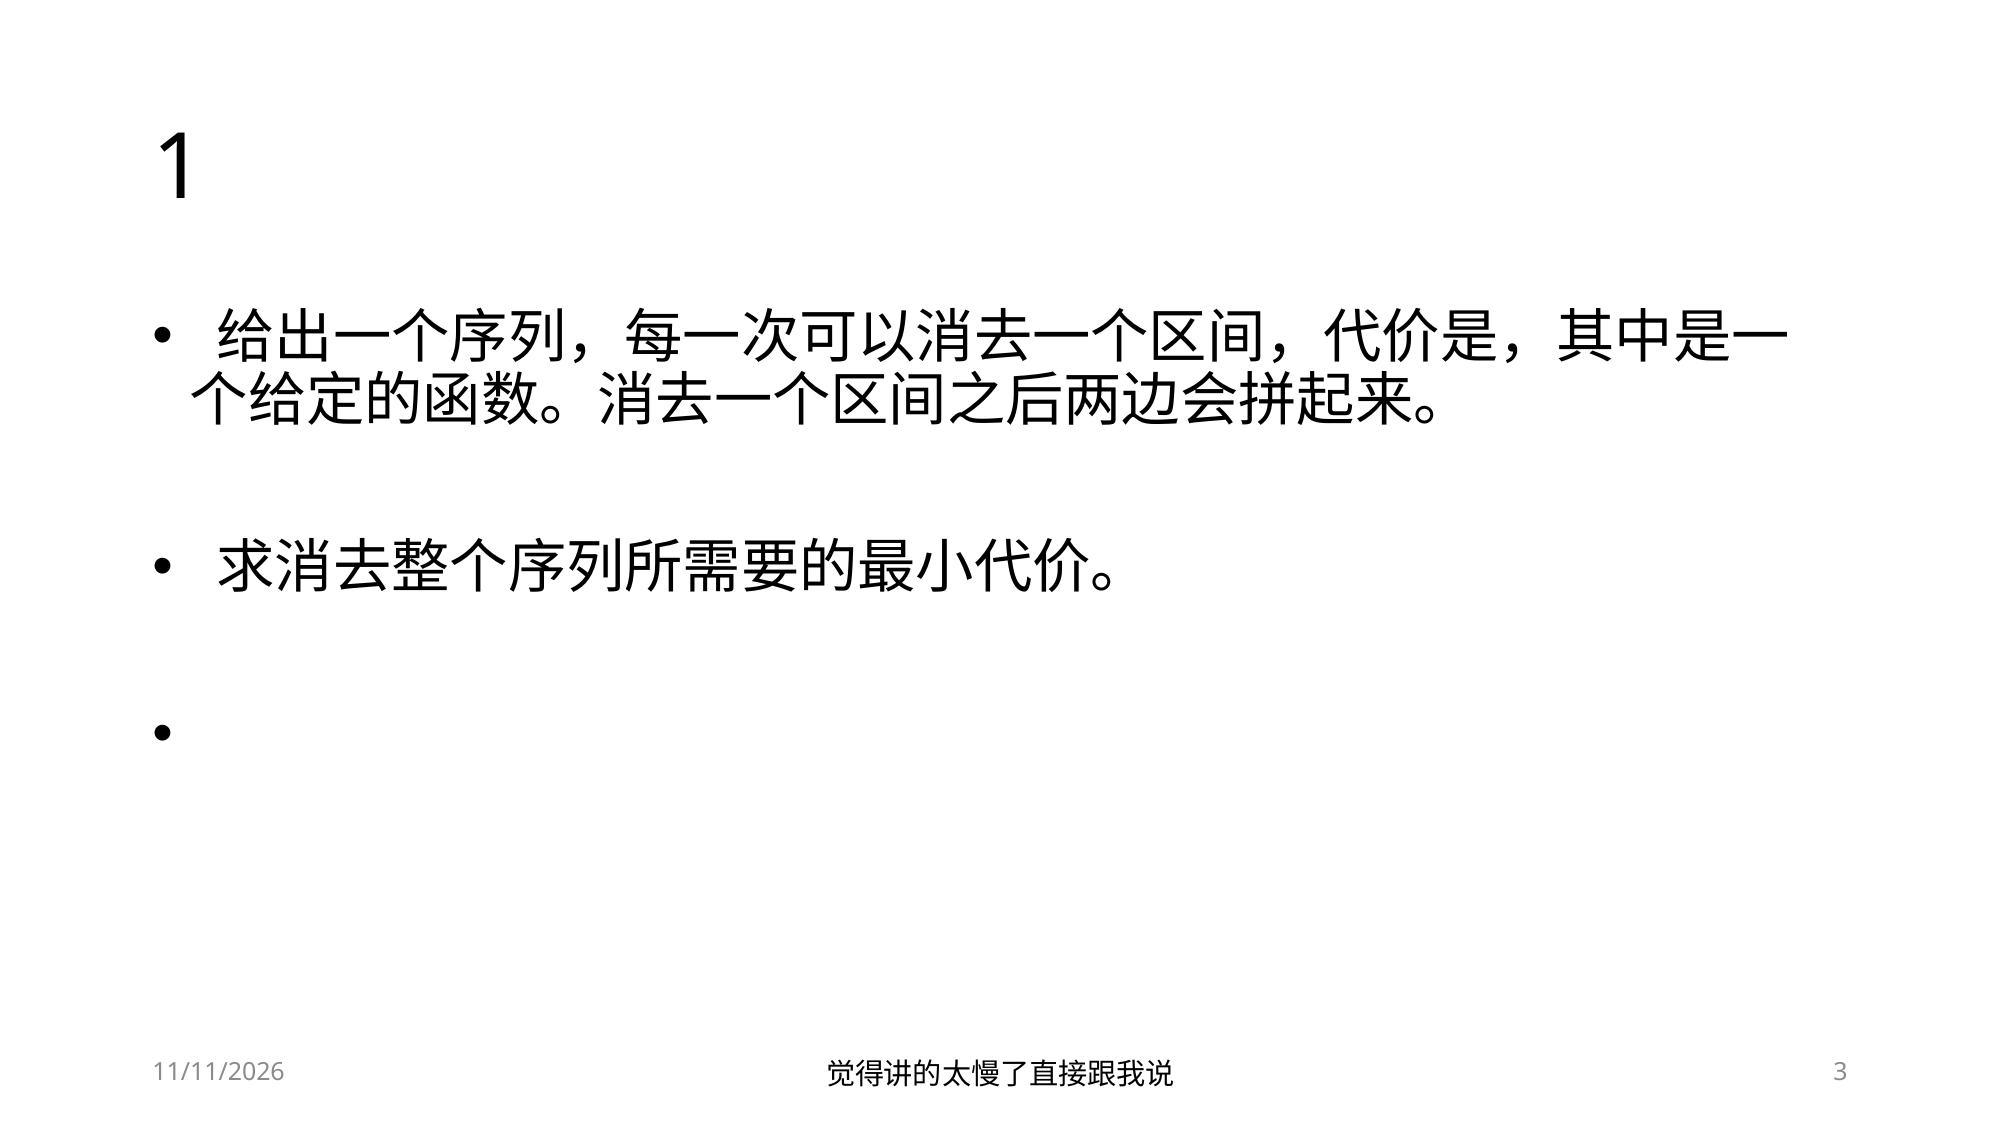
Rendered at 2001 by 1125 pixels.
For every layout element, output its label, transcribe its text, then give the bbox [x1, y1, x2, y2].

title 1 [137, 59, 1863, 278]
footer 觉得讲的太慢了直接跟我说 [662, 1042, 1338, 1103]
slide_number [137, 1042, 588, 1103]
slide_number 3 [1412, 1042, 1863, 1103]
